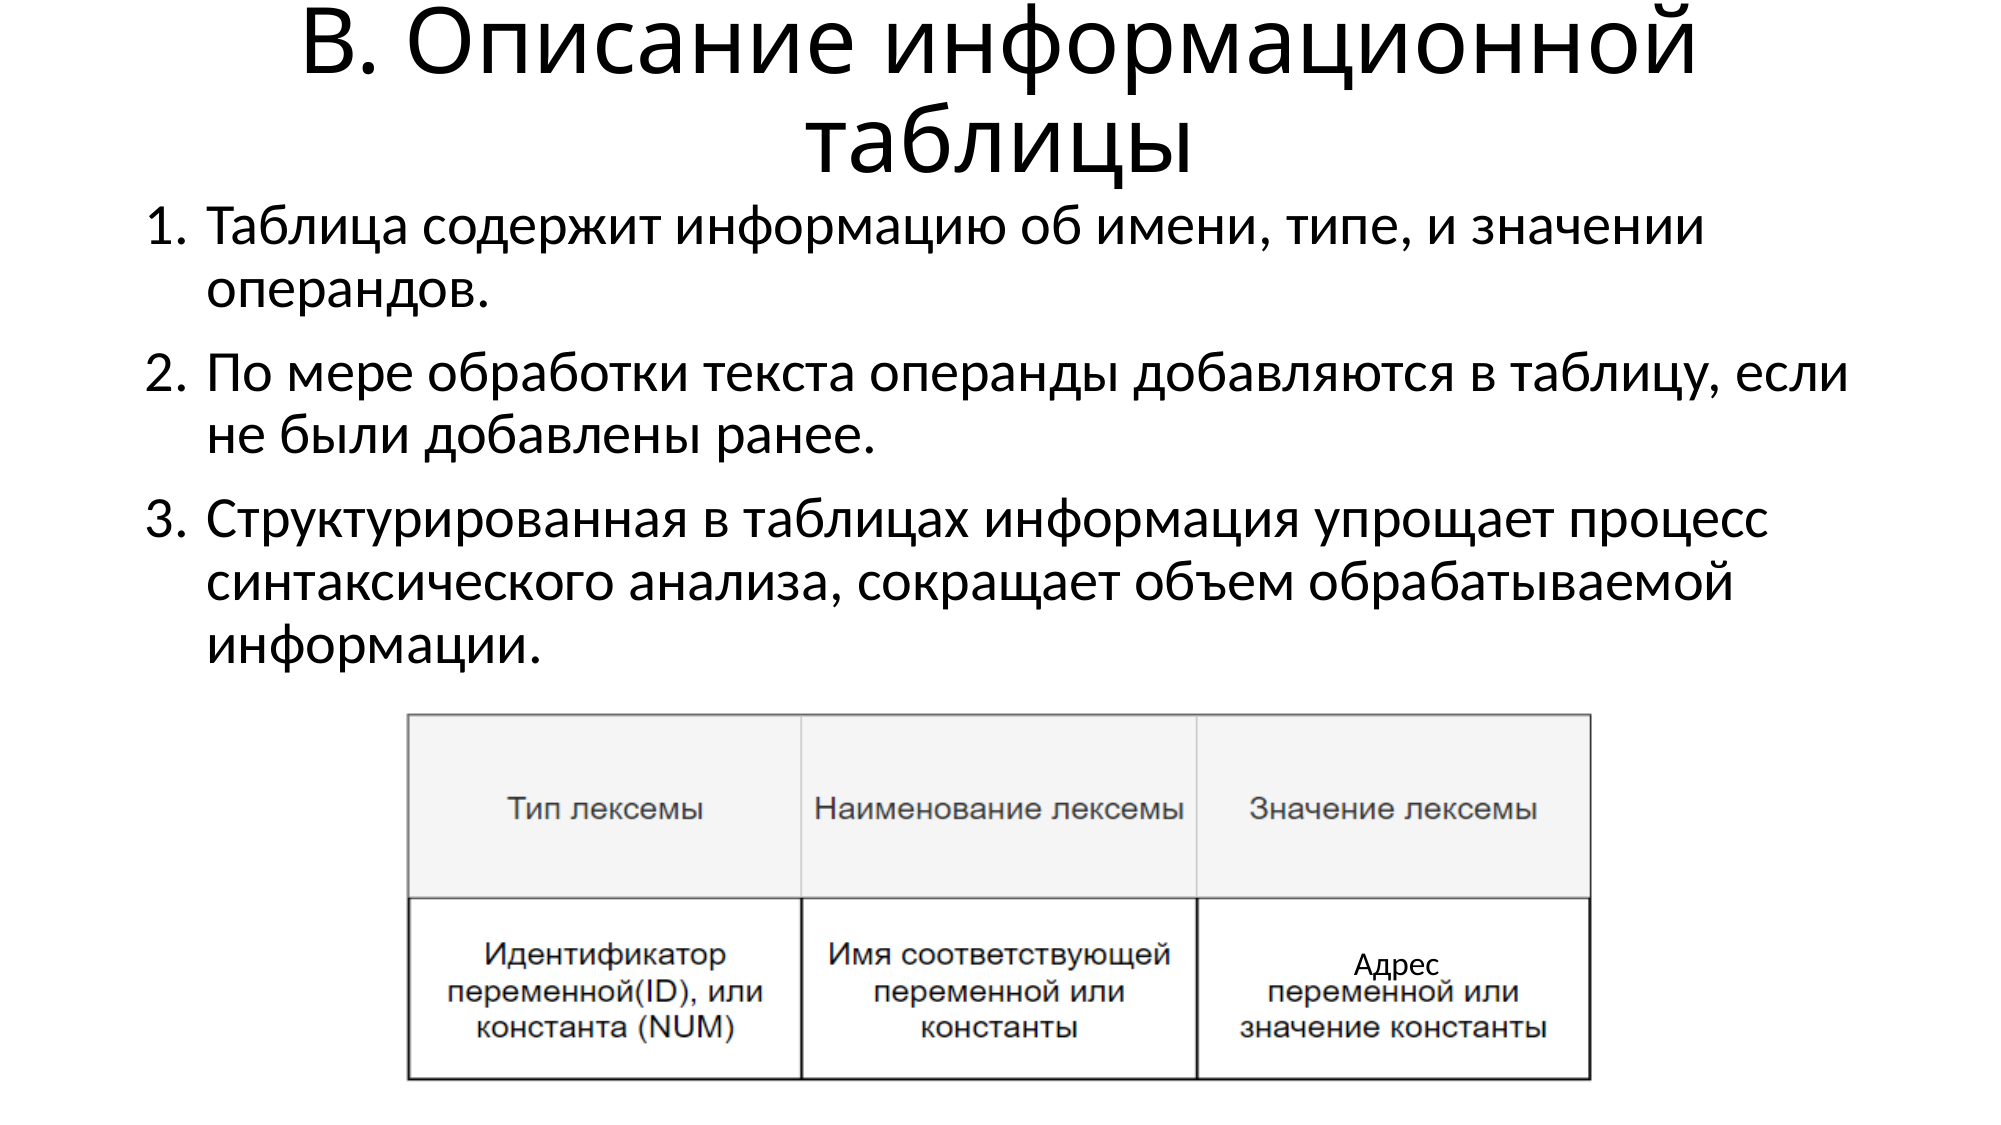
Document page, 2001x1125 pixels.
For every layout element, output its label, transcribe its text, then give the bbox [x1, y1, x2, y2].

list Таблица содержит информацию об имени, типе, и значении операндов. По мере обработки текста операнды добавляются в таблицу, если не были добавлены ранее. Структурированная в таблицах информация упрощает процесс синтаксического анализа, сокращает объем обрабатываемой информации. [136, 185, 1863, 1078]
title B. Описание информационной таблицы [136, 31, 1863, 156]
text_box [390, 702, 1609, 1094]
